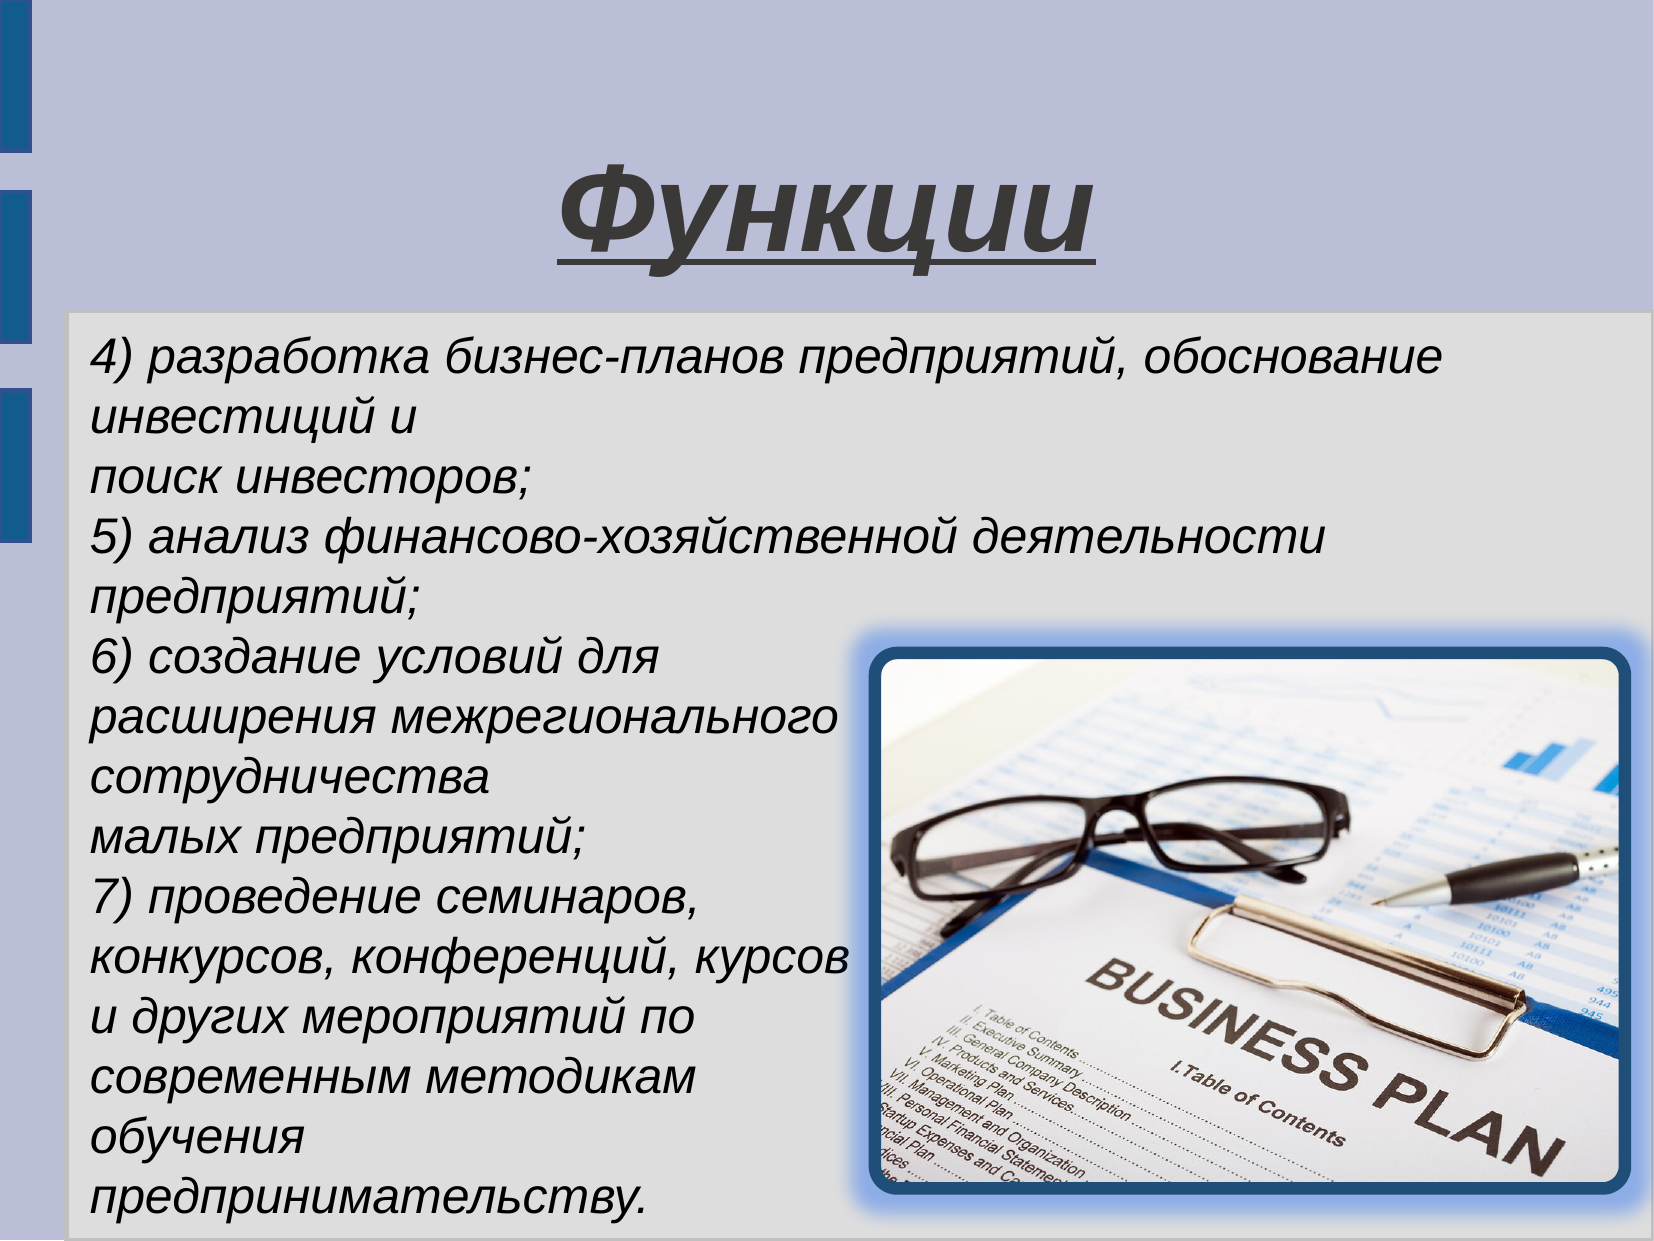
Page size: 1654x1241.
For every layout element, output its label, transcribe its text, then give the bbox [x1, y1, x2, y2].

text_box Функции [540, 119, 1114, 285]
text_box 4) разработка бизнес-планов предприятий, обоснование инвестиций и поиск инвесторов; 5) анализ финансово-хозяйственной деятельности предприятий; 6) создание условий для расширения межрегионального сотрудничества малых предприятий; 7) проведение семинаров, конкурсов, конференций, курсов и других мероприятий по современным методикам обучения предпринимательству. [74, 316, 1654, 1231]
picture [874, 652, 1625, 1189]
